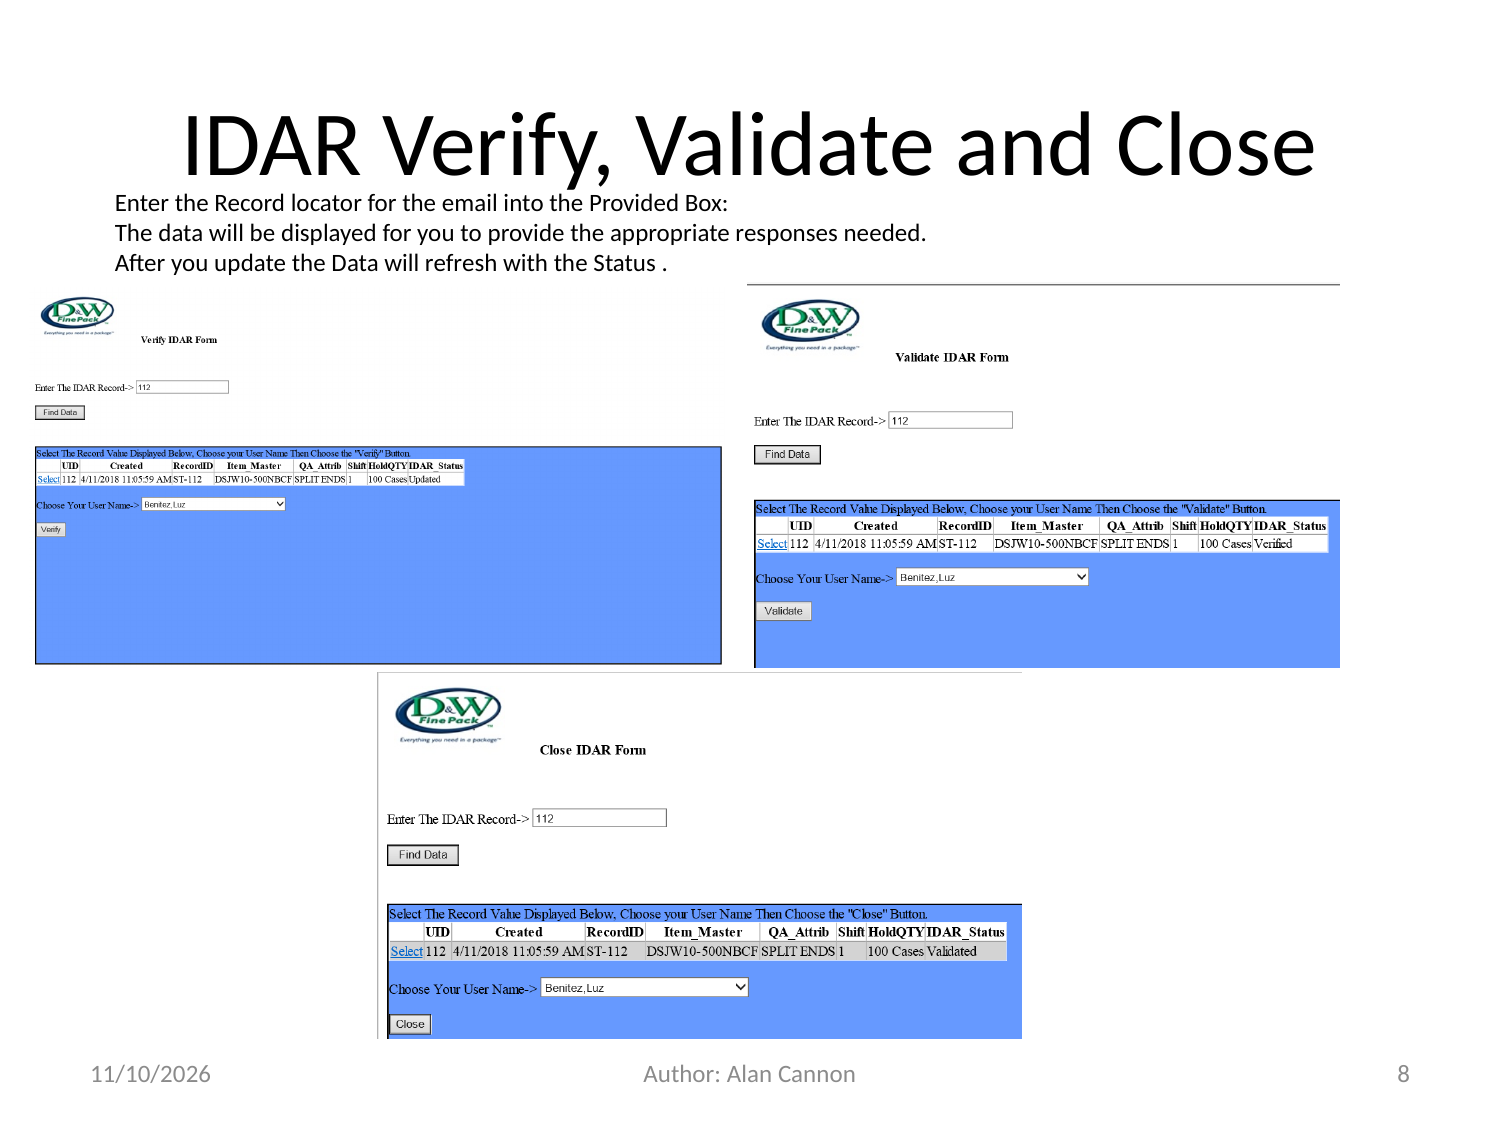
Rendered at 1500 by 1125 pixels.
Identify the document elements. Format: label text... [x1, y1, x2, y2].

picture [746, 282, 1340, 669]
title IDAR Verify, Validate and Close [75, 45, 1425, 233]
footer Author: Alan Cannon [512, 1046, 988, 1103]
text_box Enter the Record locator for the email into the Provided Box: The data will be displayed for you to provide the appropriate responses needed. After you update the Data will refresh with the Status . [99, 179, 1476, 285]
picture [377, 672, 1023, 1039]
picture [29, 287, 726, 669]
slide_number 8 [1074, 1042, 1425, 1103]
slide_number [75, 1042, 425, 1103]
